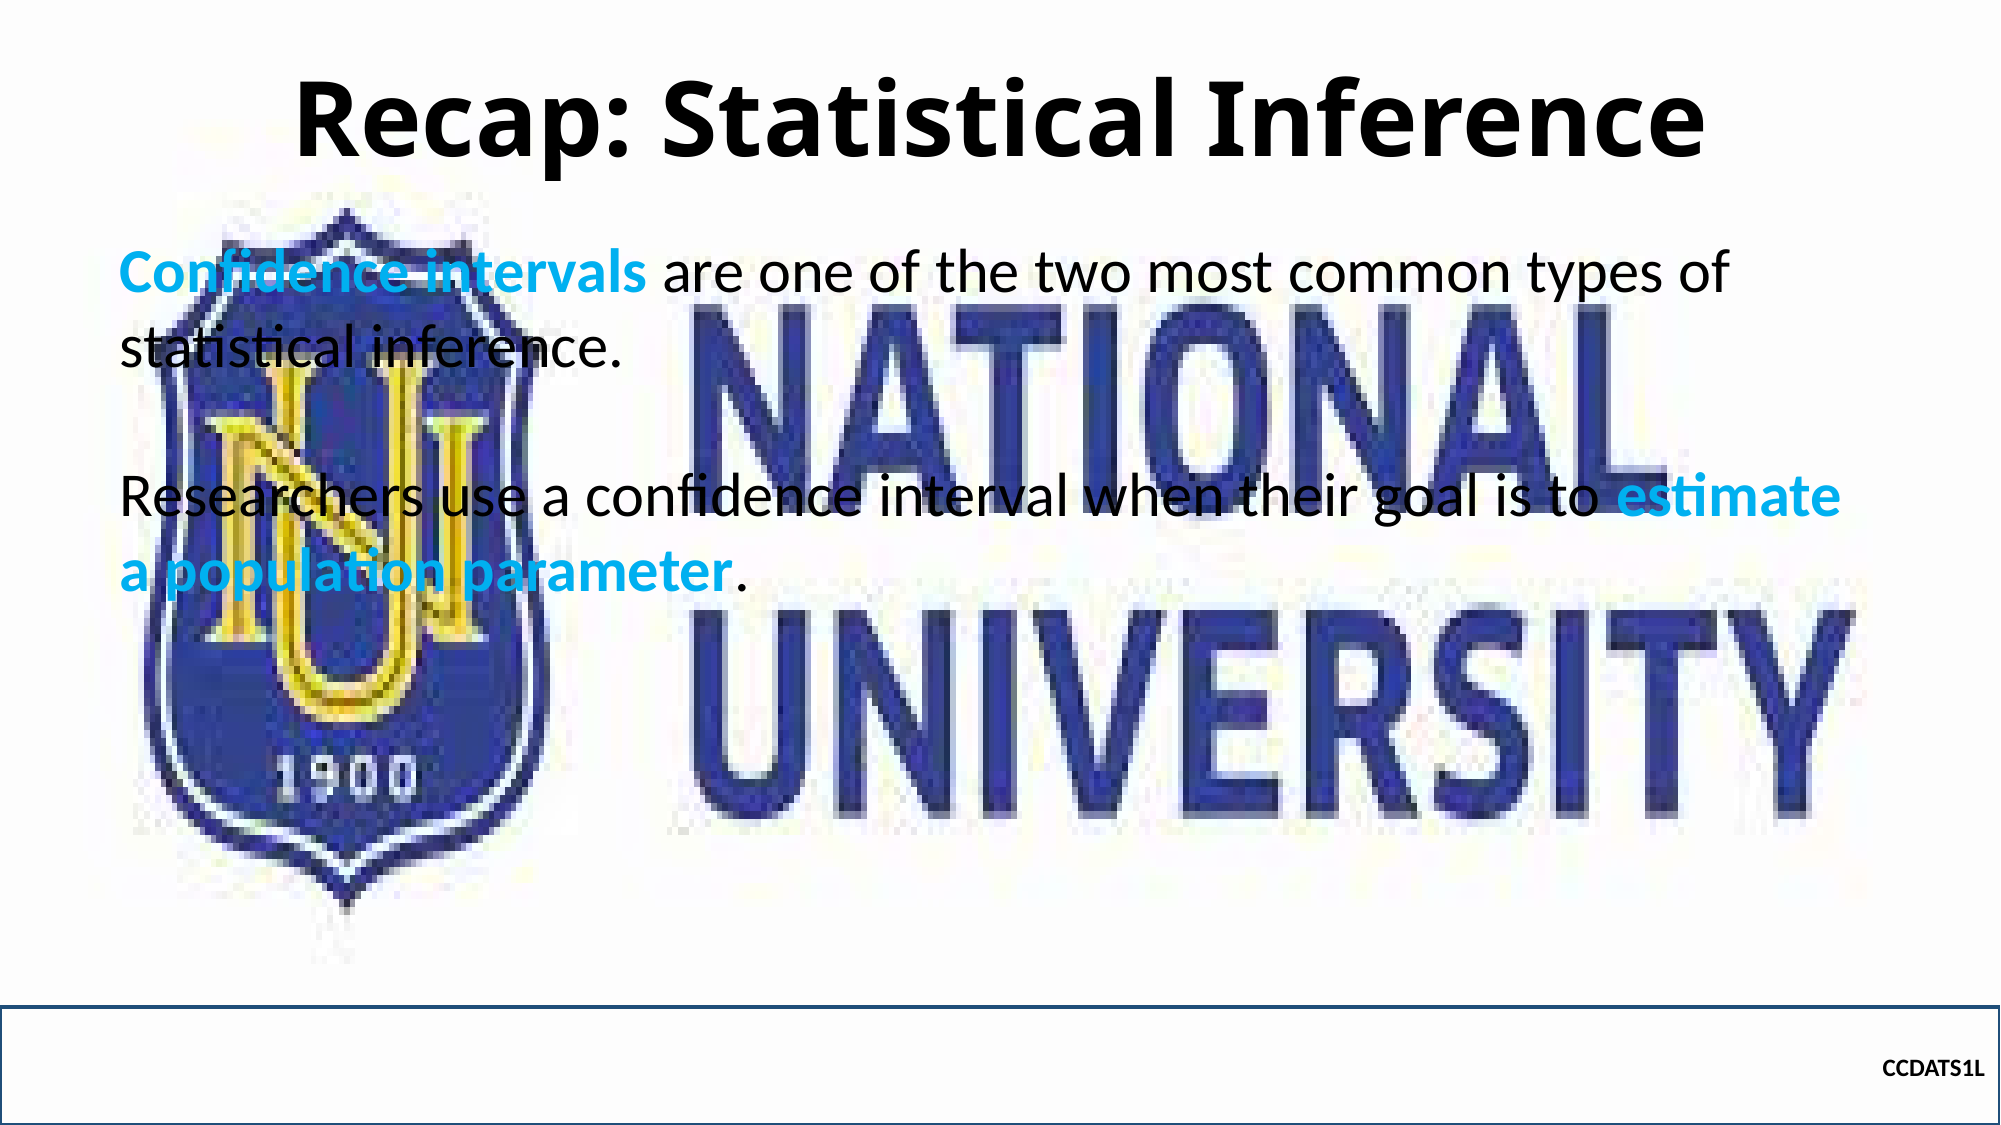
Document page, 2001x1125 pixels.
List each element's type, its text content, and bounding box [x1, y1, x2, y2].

picture [0, 0, 2000, 1007]
text_box Confidence intervals are one of the two most common types of statistical inference. Researchers use a confidence interval when their goal is to estimate a population parameter. [104, 222, 1895, 612]
footer CCDATS1L [0, 1007, 2000, 1125]
title Recap: Statistical Inference [185, 68, 1815, 187]
text_box [249, 612, 1750, 953]
